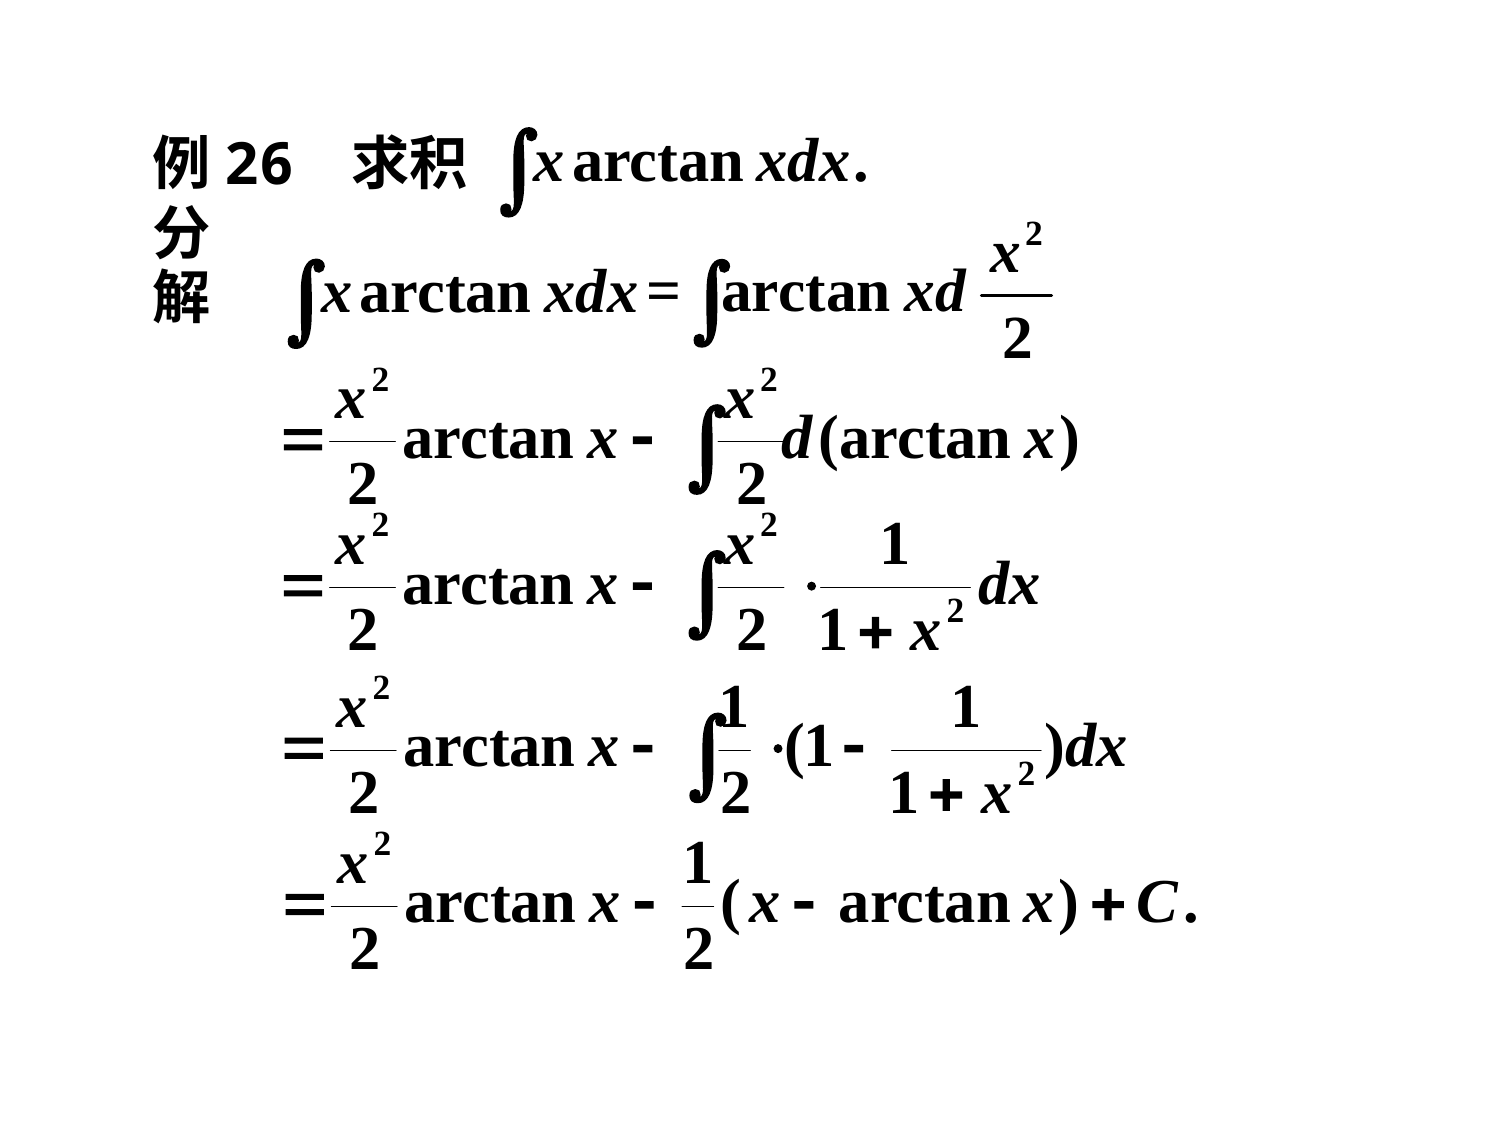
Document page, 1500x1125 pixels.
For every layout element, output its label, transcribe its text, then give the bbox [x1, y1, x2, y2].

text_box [274, 243, 632, 349]
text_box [487, 112, 872, 217]
text_box 解 [137, 252, 269, 338]
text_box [637, 204, 1063, 374]
text_box 例26 求积分 [137, 118, 538, 252]
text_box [275, 666, 1135, 819]
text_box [274, 503, 1047, 657]
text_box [274, 358, 1084, 511]
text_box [276, 822, 1201, 976]
